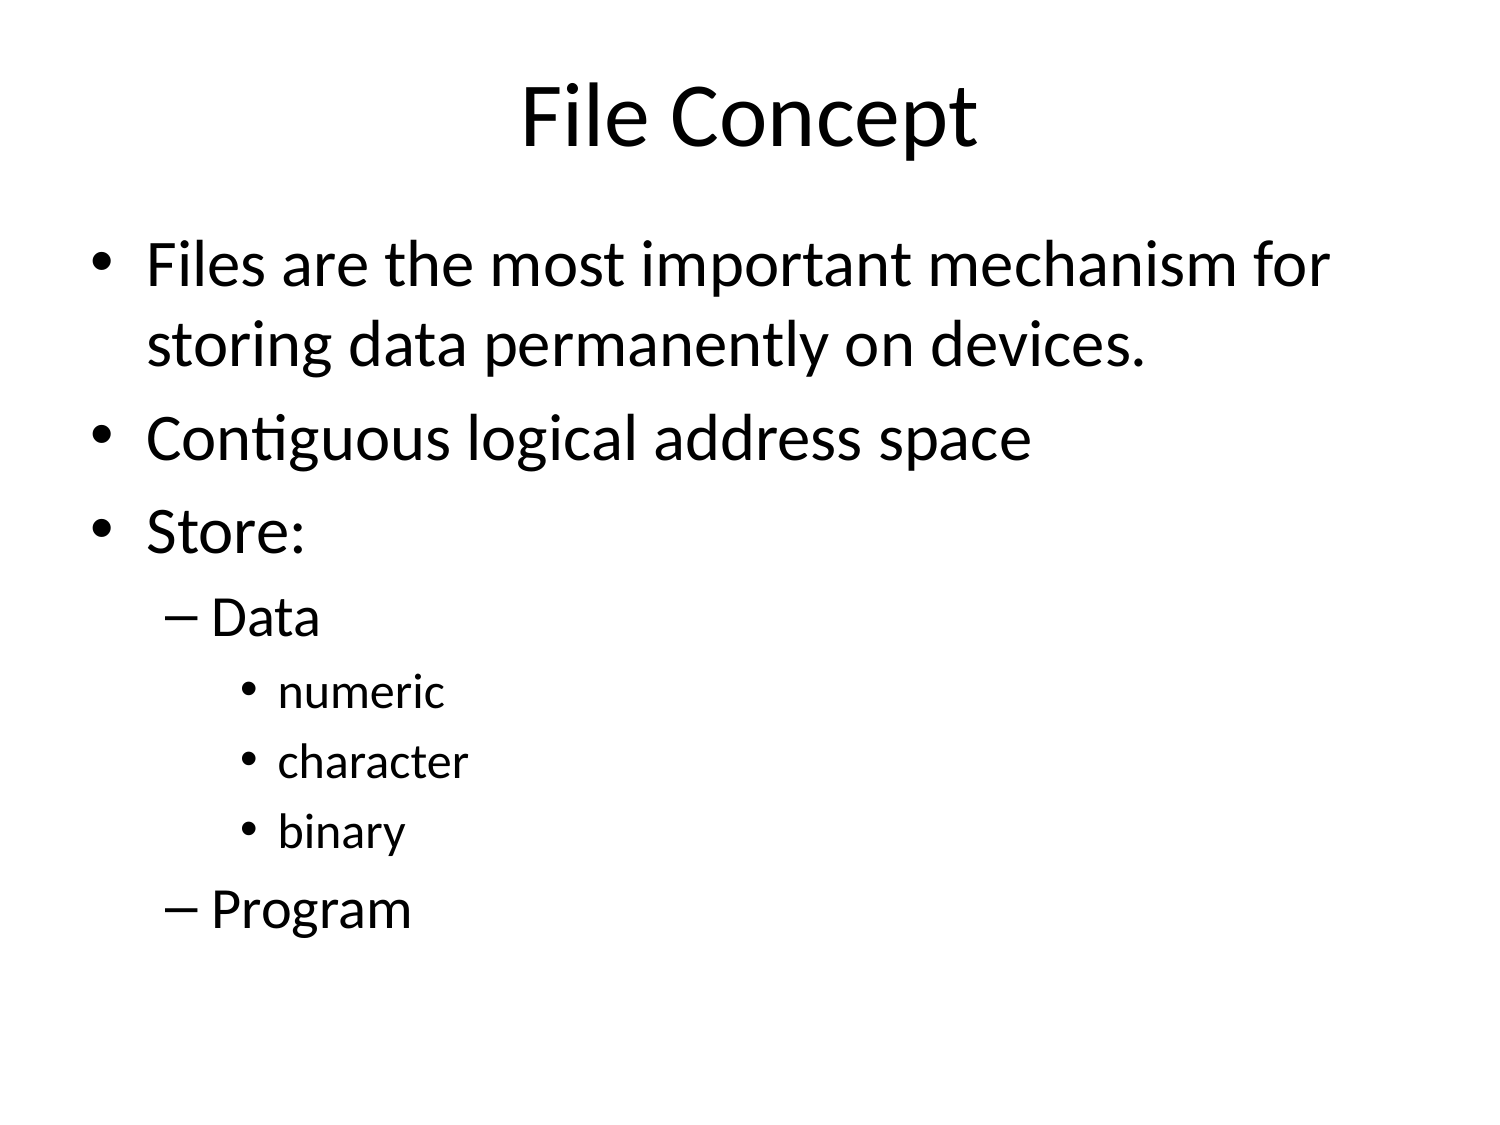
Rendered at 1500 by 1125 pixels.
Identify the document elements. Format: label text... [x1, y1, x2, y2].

list Files are the most important mechanism for storing data permanently on devices. Contiguous logical address space Store: Data numeric character binary Program [75, 212, 1425, 1005]
title File Concept [75, 45, 1425, 175]
